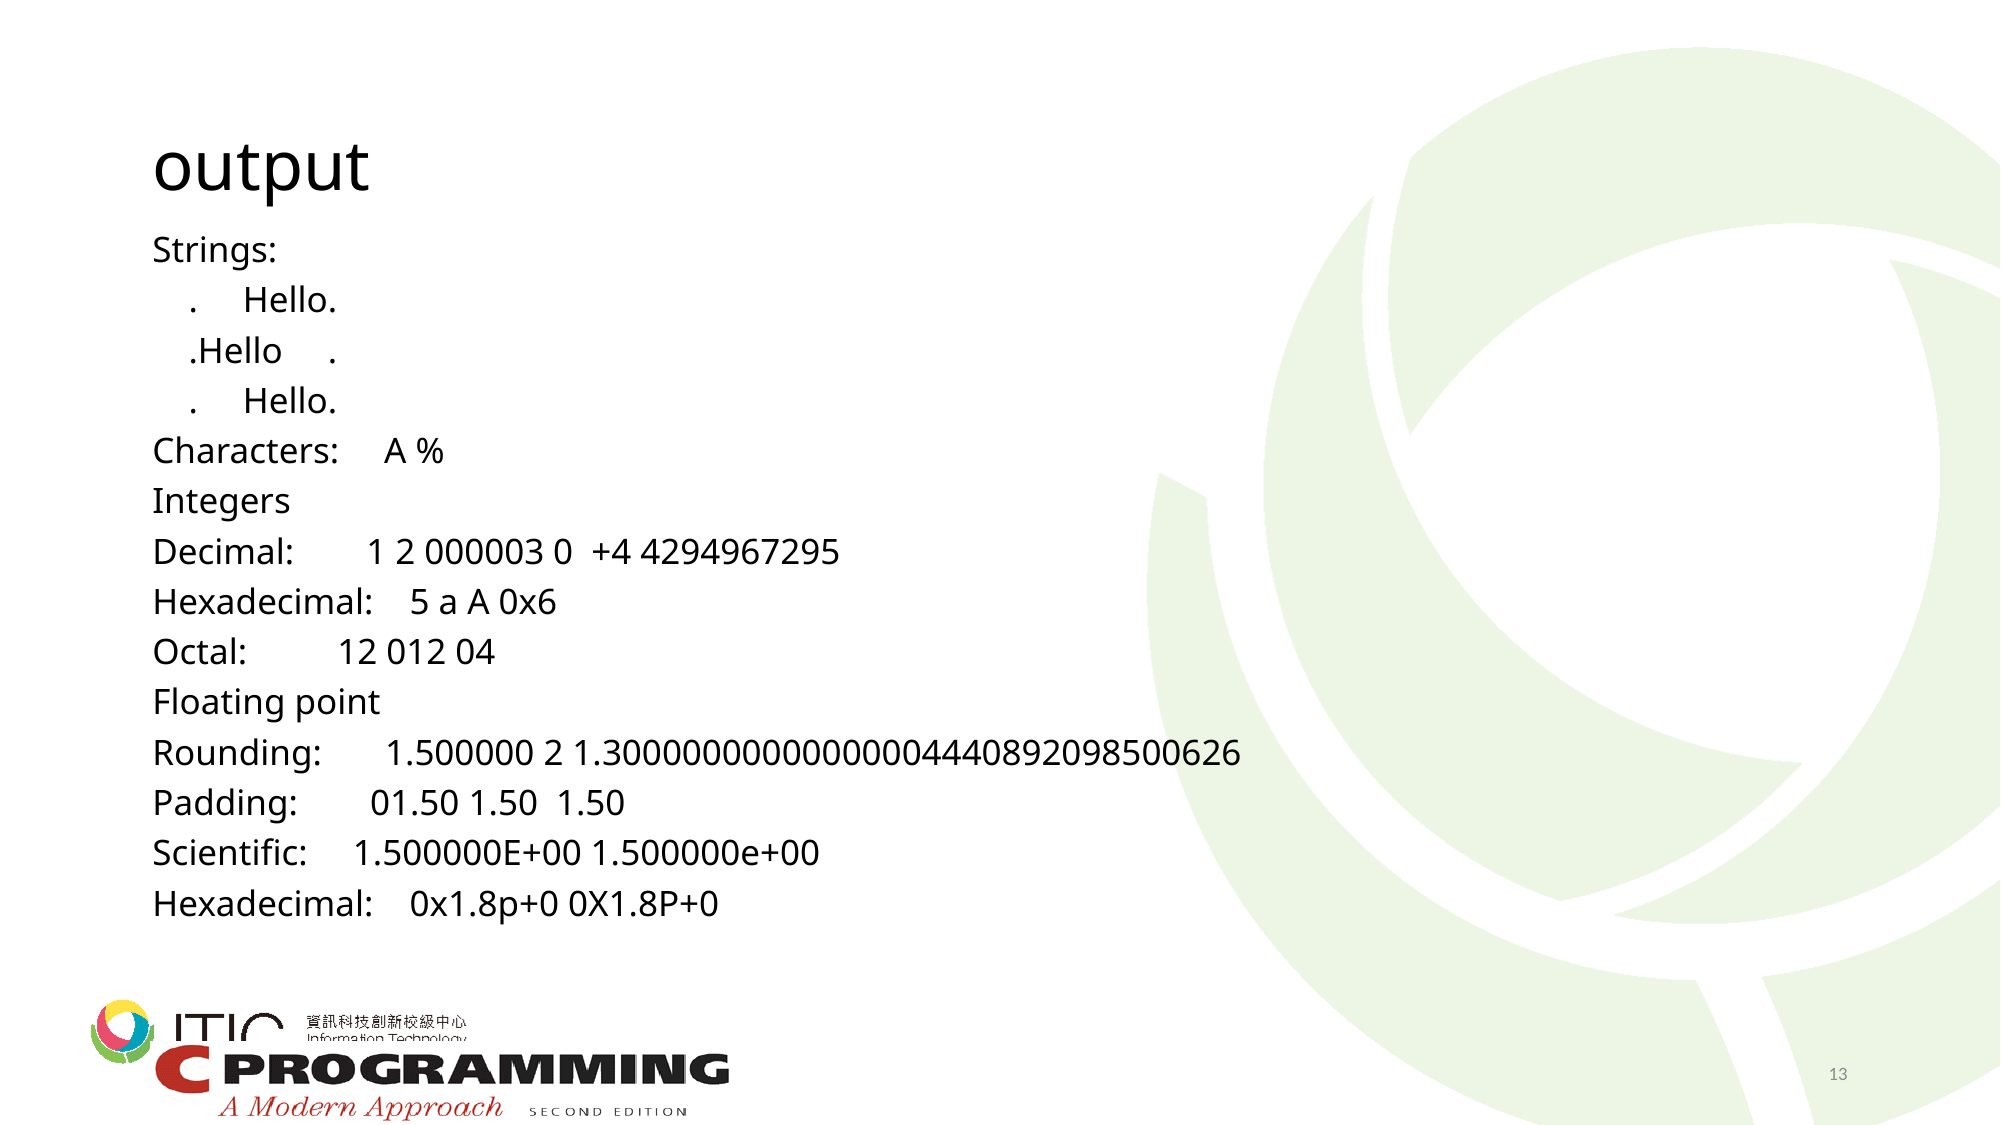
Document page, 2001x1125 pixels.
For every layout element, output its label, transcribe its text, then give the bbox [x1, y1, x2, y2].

picture [0, 0, 2001, 1125]
slide_number 13 [1412, 1042, 1863, 1103]
list Strings: . Hello. .Hello . . Hello. Characters: A % Integers Decimal: 1 2 000003 0 +4 4294967295 Hexadecimal: 5 a A 0x6 Octal: 12 012 04 Floating point Rounding: 1.500000 2 1.30000000000000004440892098500626 Padding: 01.50 1.50 1.50 Scientific: 1.500000E+00 1.500000e+00 Hexadecimal: 0x1.8p+0 0X1.8P+0 [137, 224, 1863, 939]
title output [137, 59, 1863, 224]
